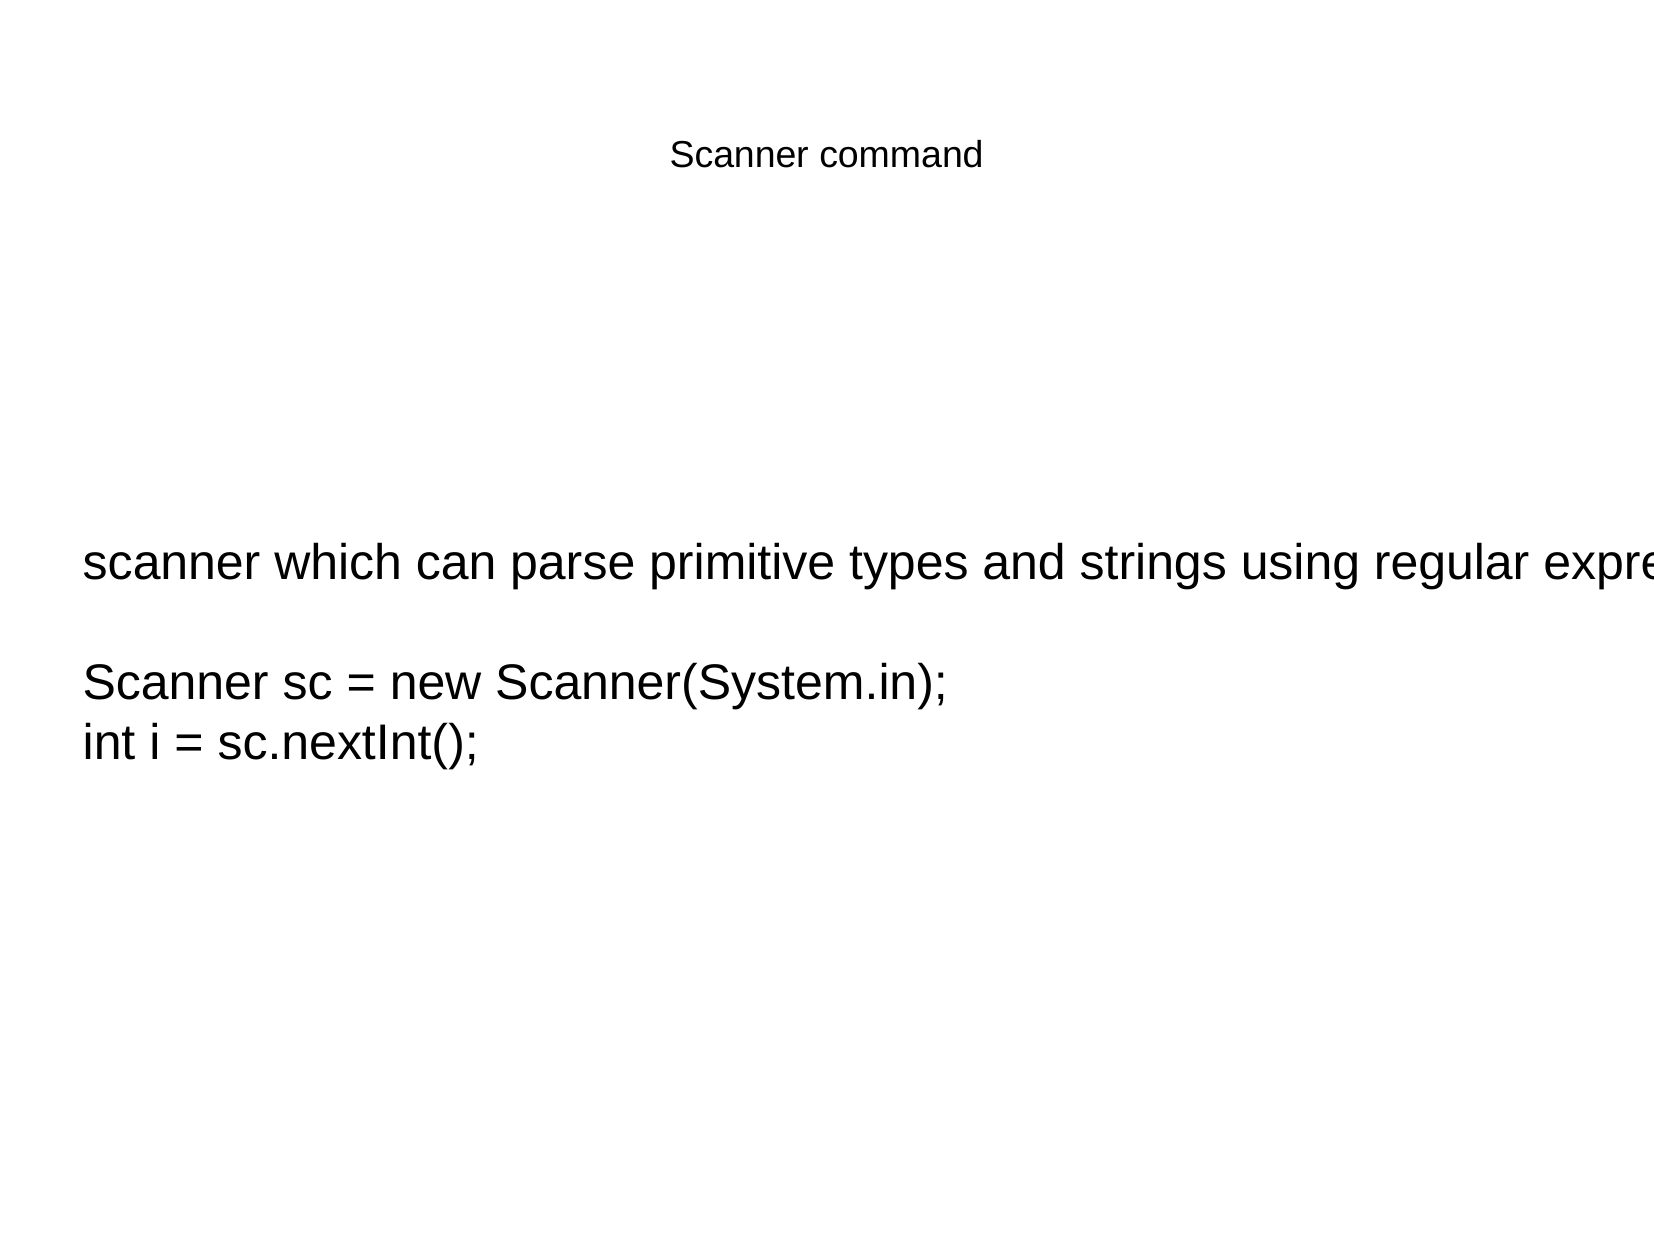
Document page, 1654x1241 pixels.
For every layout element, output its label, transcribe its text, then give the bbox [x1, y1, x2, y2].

text_box scanner which can parse primitive types and strings using regular expressions (e.g. \n). Scanner sc = new Scanner(System.in); int i = sc.nextInt(); [82, 290, 1538, 1010]
text_box Scanner command [82, 49, 1571, 257]
